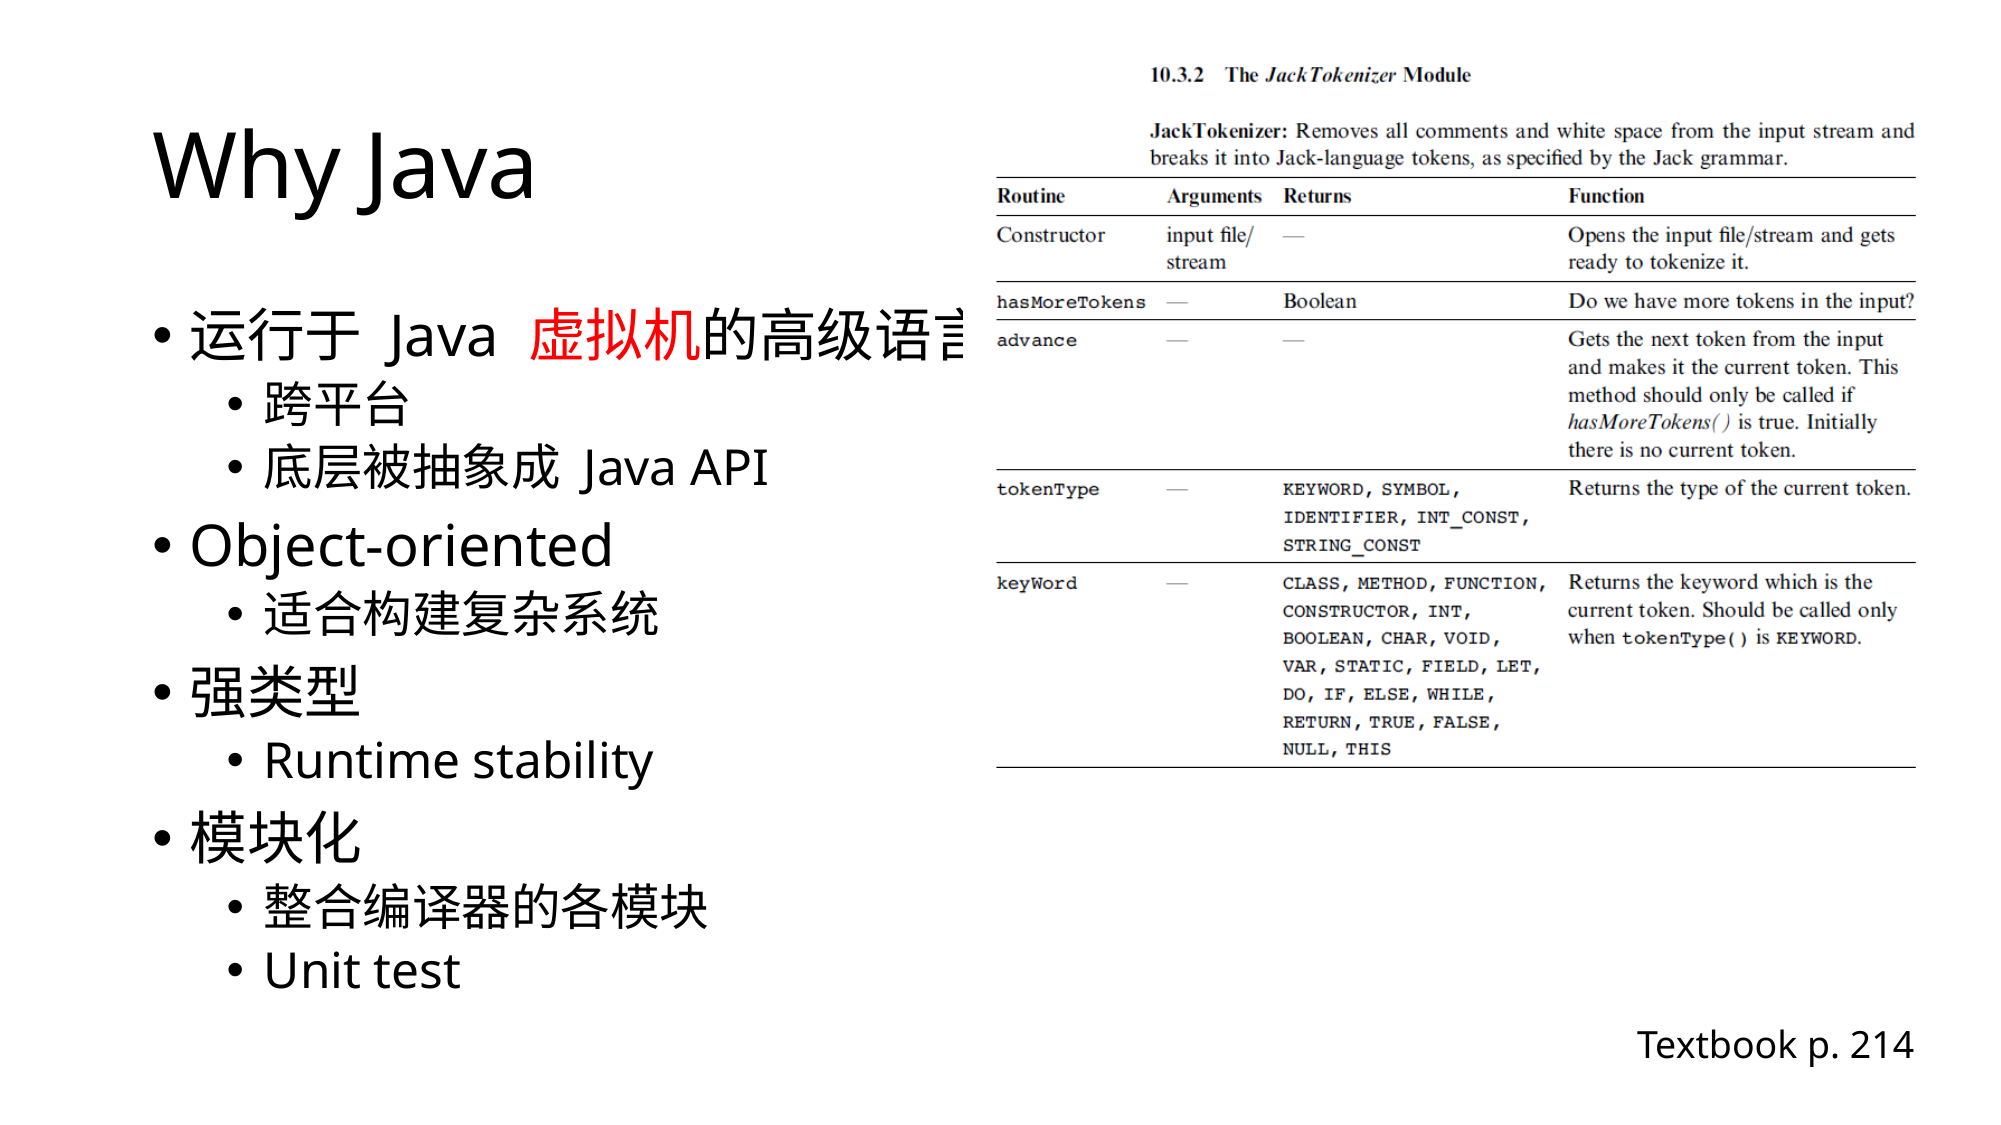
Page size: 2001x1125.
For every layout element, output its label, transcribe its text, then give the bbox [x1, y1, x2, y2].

title Why Java [137, 59, 963, 278]
picture [963, 46, 1955, 768]
text_box Textbook p. 214 [1622, 1013, 1941, 1073]
list 运行于 Java 虚拟机的高级语言 跨平台 底层被抽象成 Java API Object-oriented 适合构建复杂系统 强类型 Runtime stability 模块化 整合编译器的各模块 Unit test [137, 299, 1863, 1014]
